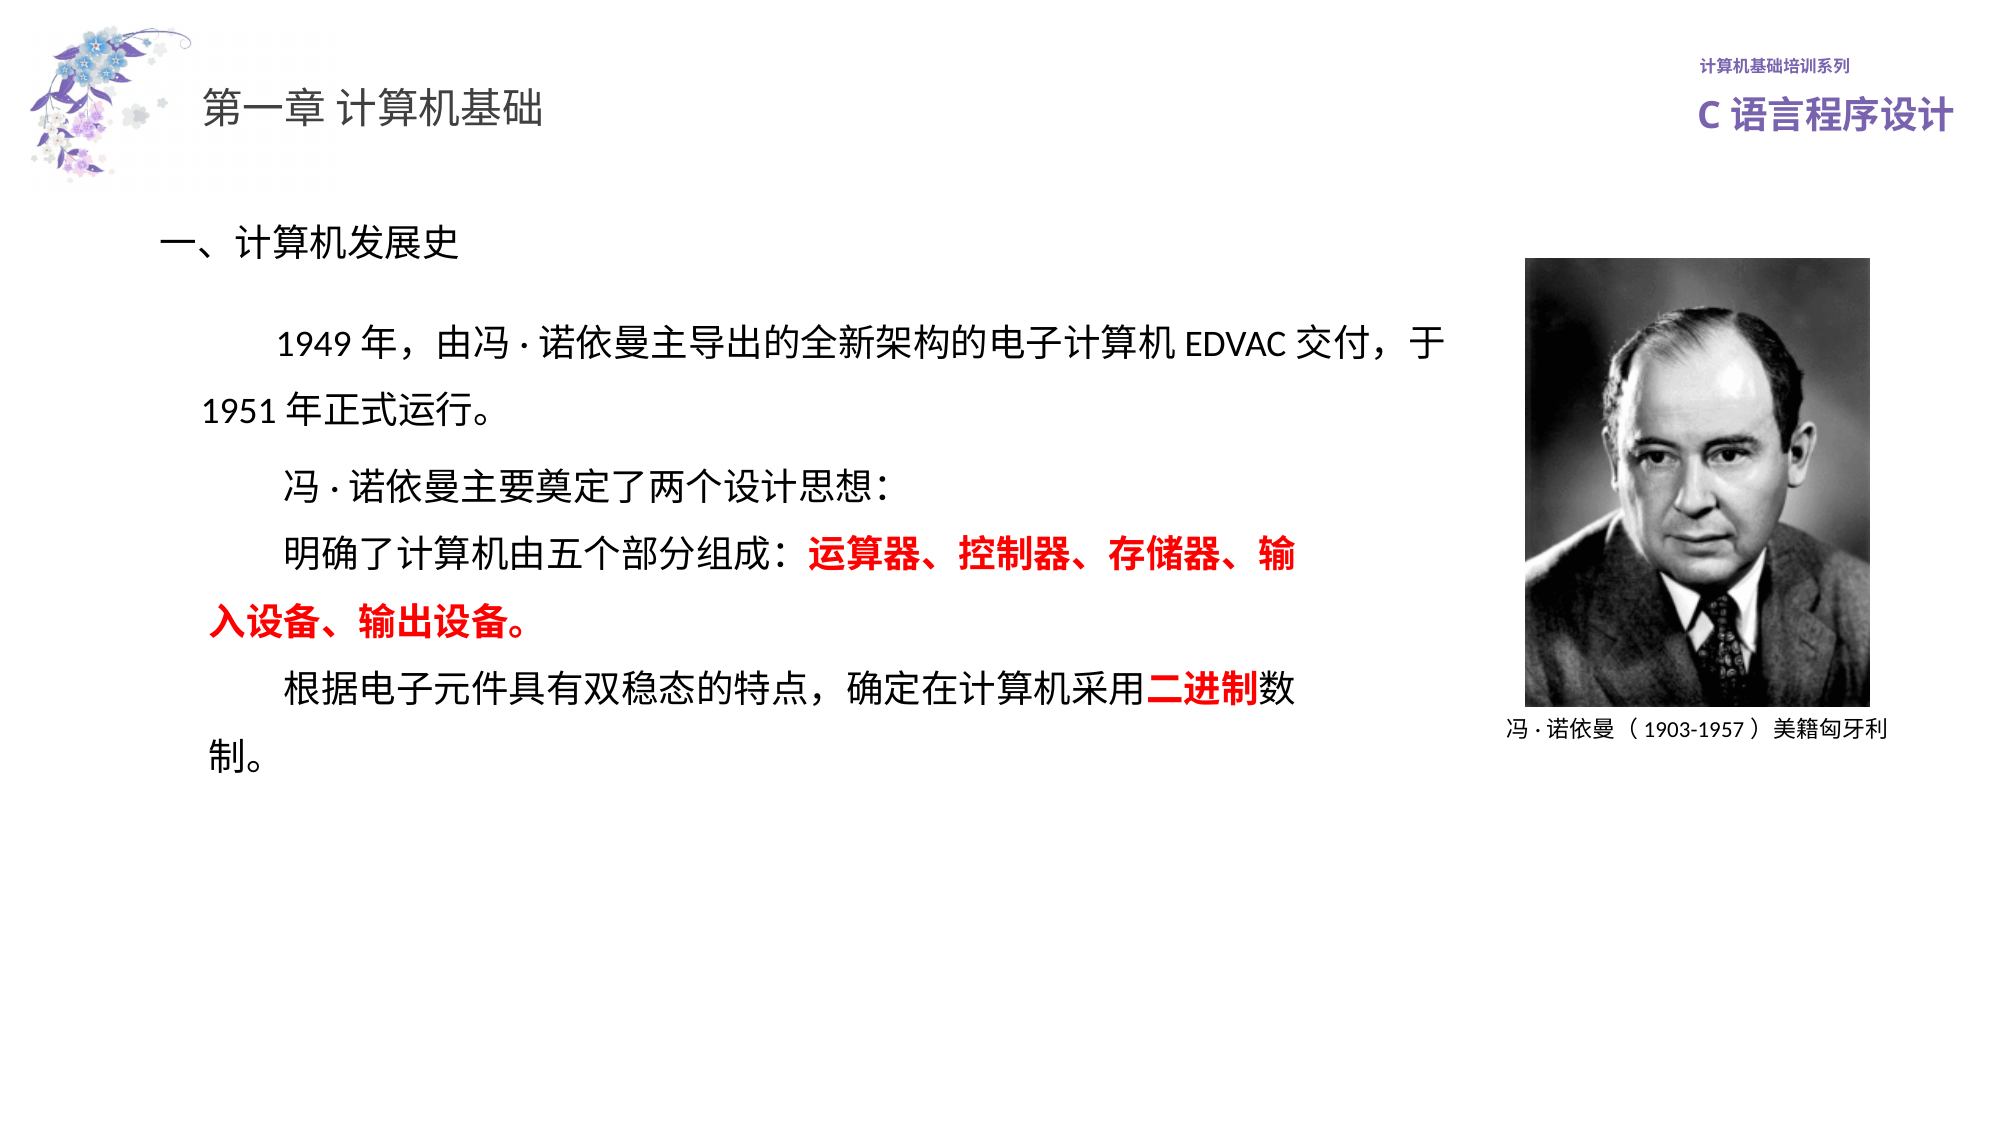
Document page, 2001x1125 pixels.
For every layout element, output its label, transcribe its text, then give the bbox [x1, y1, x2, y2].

text_box 1949年，由冯·诺依曼主导出的全新架构的电子计算机EDVAC交付，于1951年正式运行。 [185, 289, 1491, 439]
text_box 冯·诺依曼（1903-1957）美籍匈牙利 [1491, 706, 1903, 749]
picture [1525, 258, 1870, 707]
picture [31, 25, 338, 196]
title 第一章 计算机基础 [185, 76, 756, 144]
text_box 一、计算机发展史 [144, 211, 475, 272]
text_box 冯·诺依曼主要奠定了两个设计思想： 明确了计算机由五个部分组成：运算器、控制器、存储器、输入设备、输出设备。 根据电子元件具有双稳态的特点，确定在计算机采用二进制数制。 [193, 432, 1326, 785]
